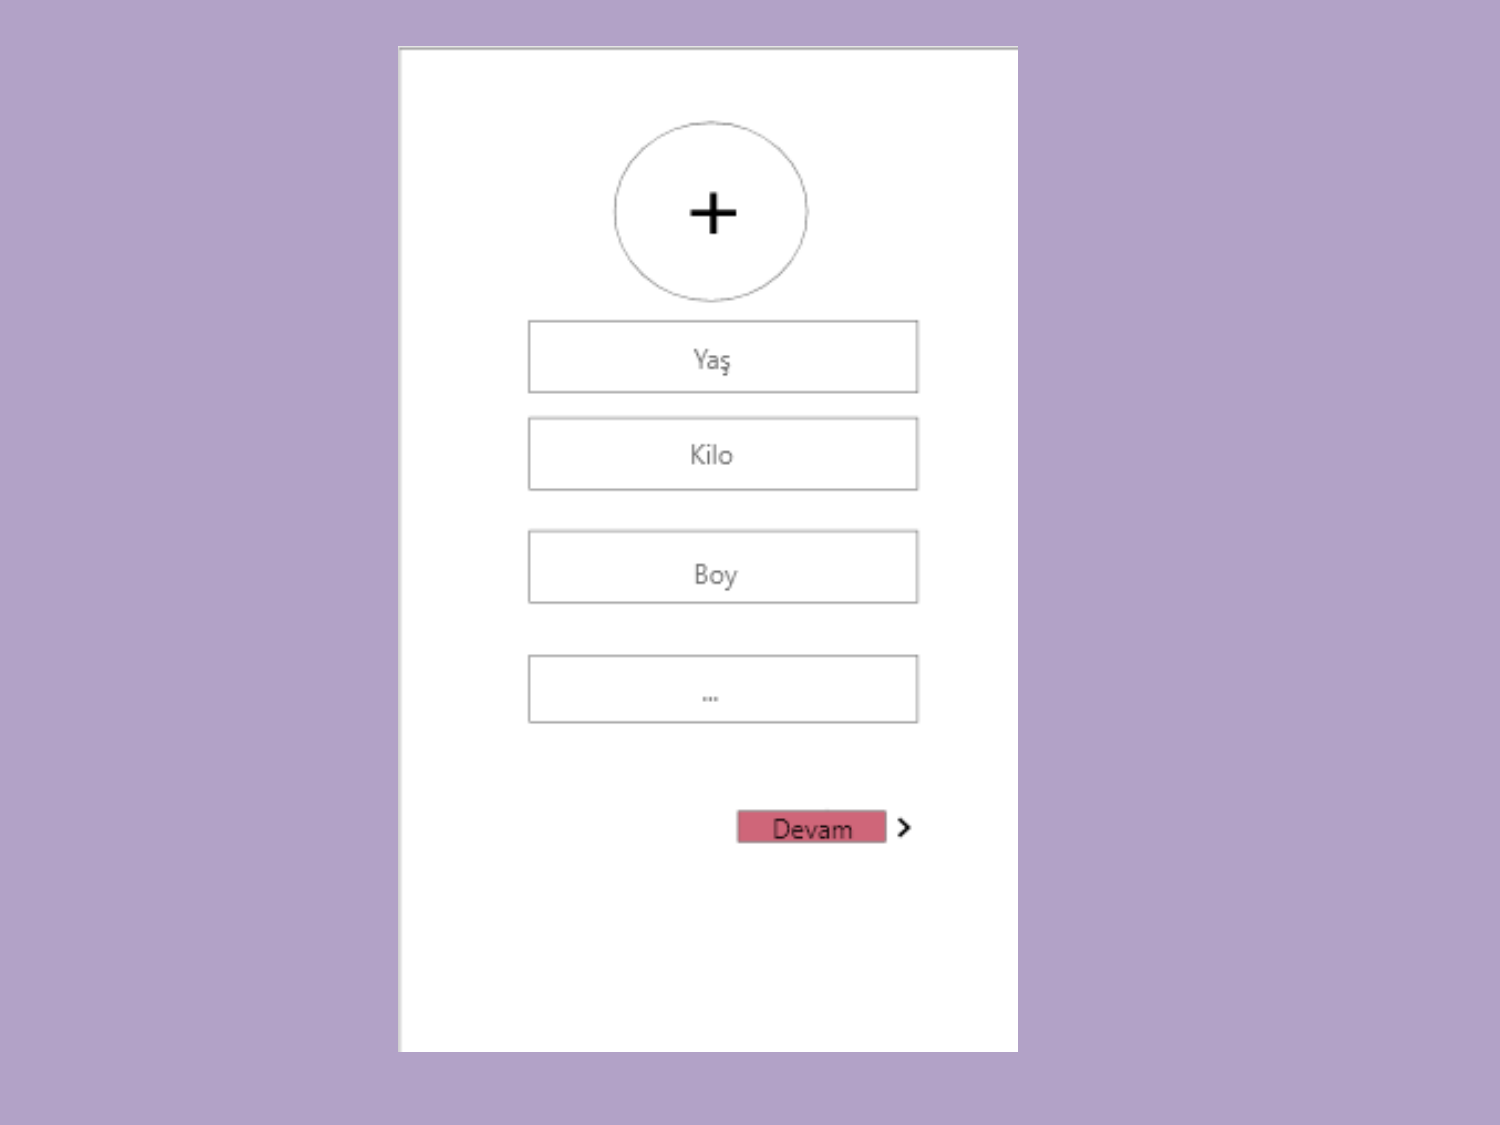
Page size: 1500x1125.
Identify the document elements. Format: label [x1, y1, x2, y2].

picture [398, 46, 1019, 1052]
